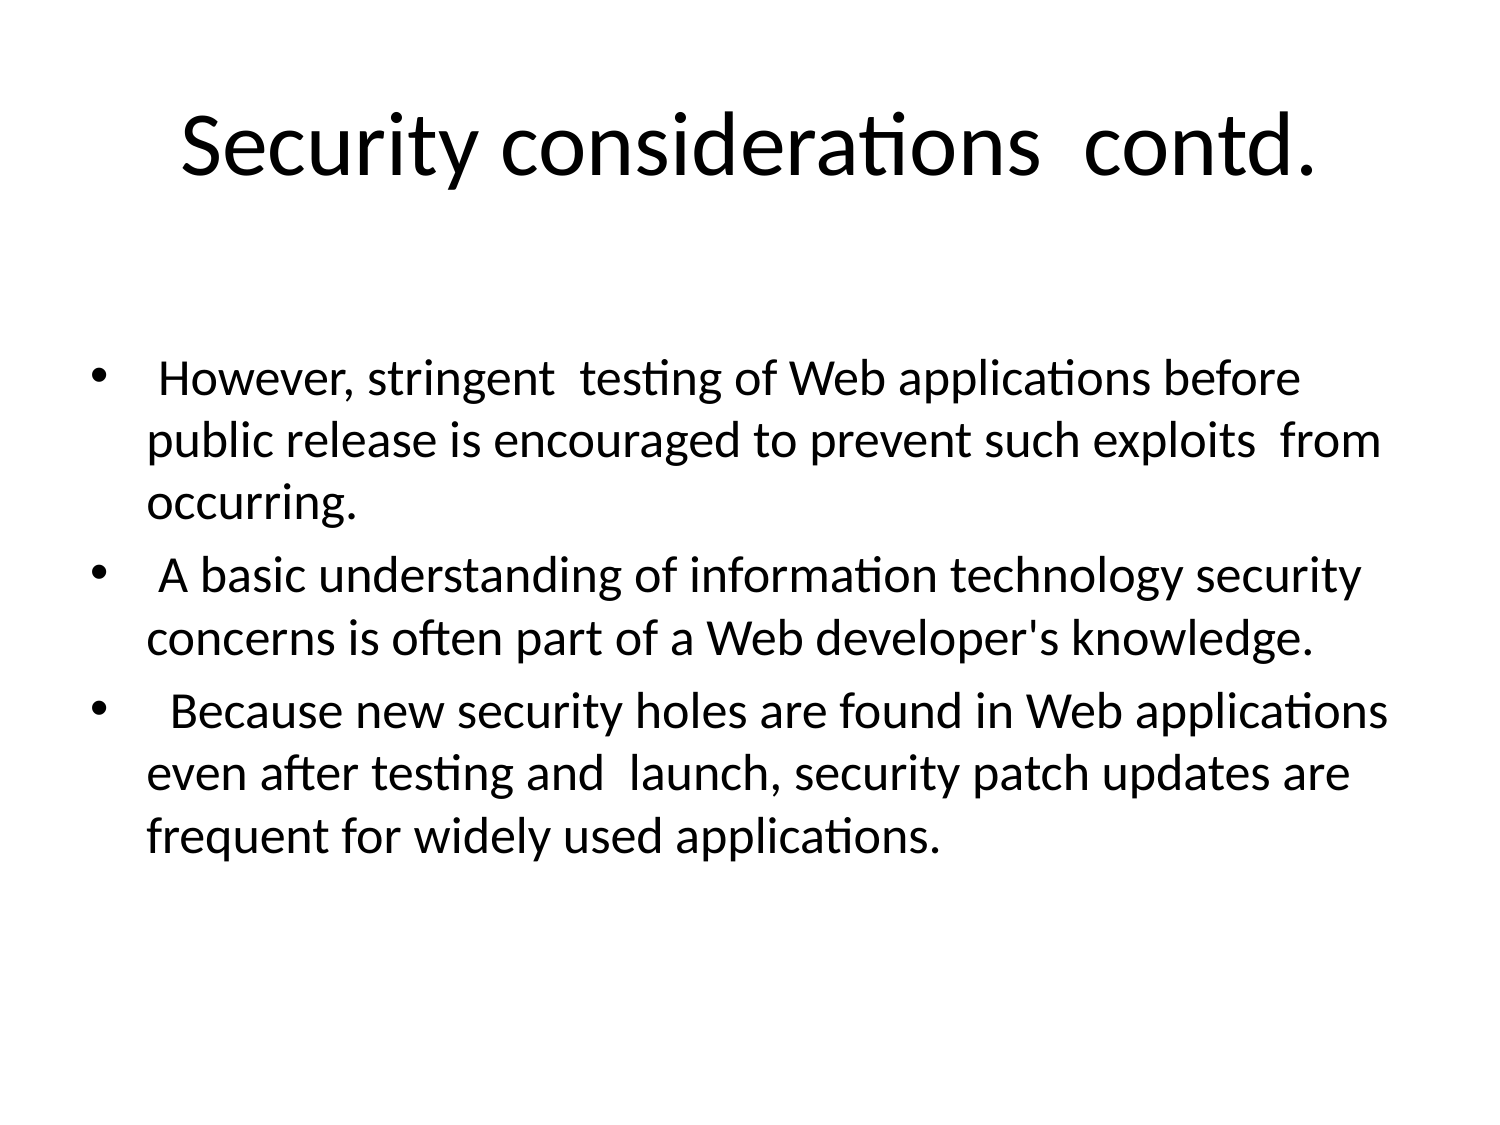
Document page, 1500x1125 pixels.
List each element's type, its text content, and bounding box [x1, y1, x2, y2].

title Security considerations contd. [75, 45, 1425, 233]
list However, stringent testing of Web applications before public release is encouraged to prevent such exploits from occurring. A basic understanding of information technology security concerns is often part of a Web developer's knowledge. Because new security holes are found in Web applications even after testing and launch, security patch updates are frequent for widely used applications. [75, 262, 1425, 1005]
